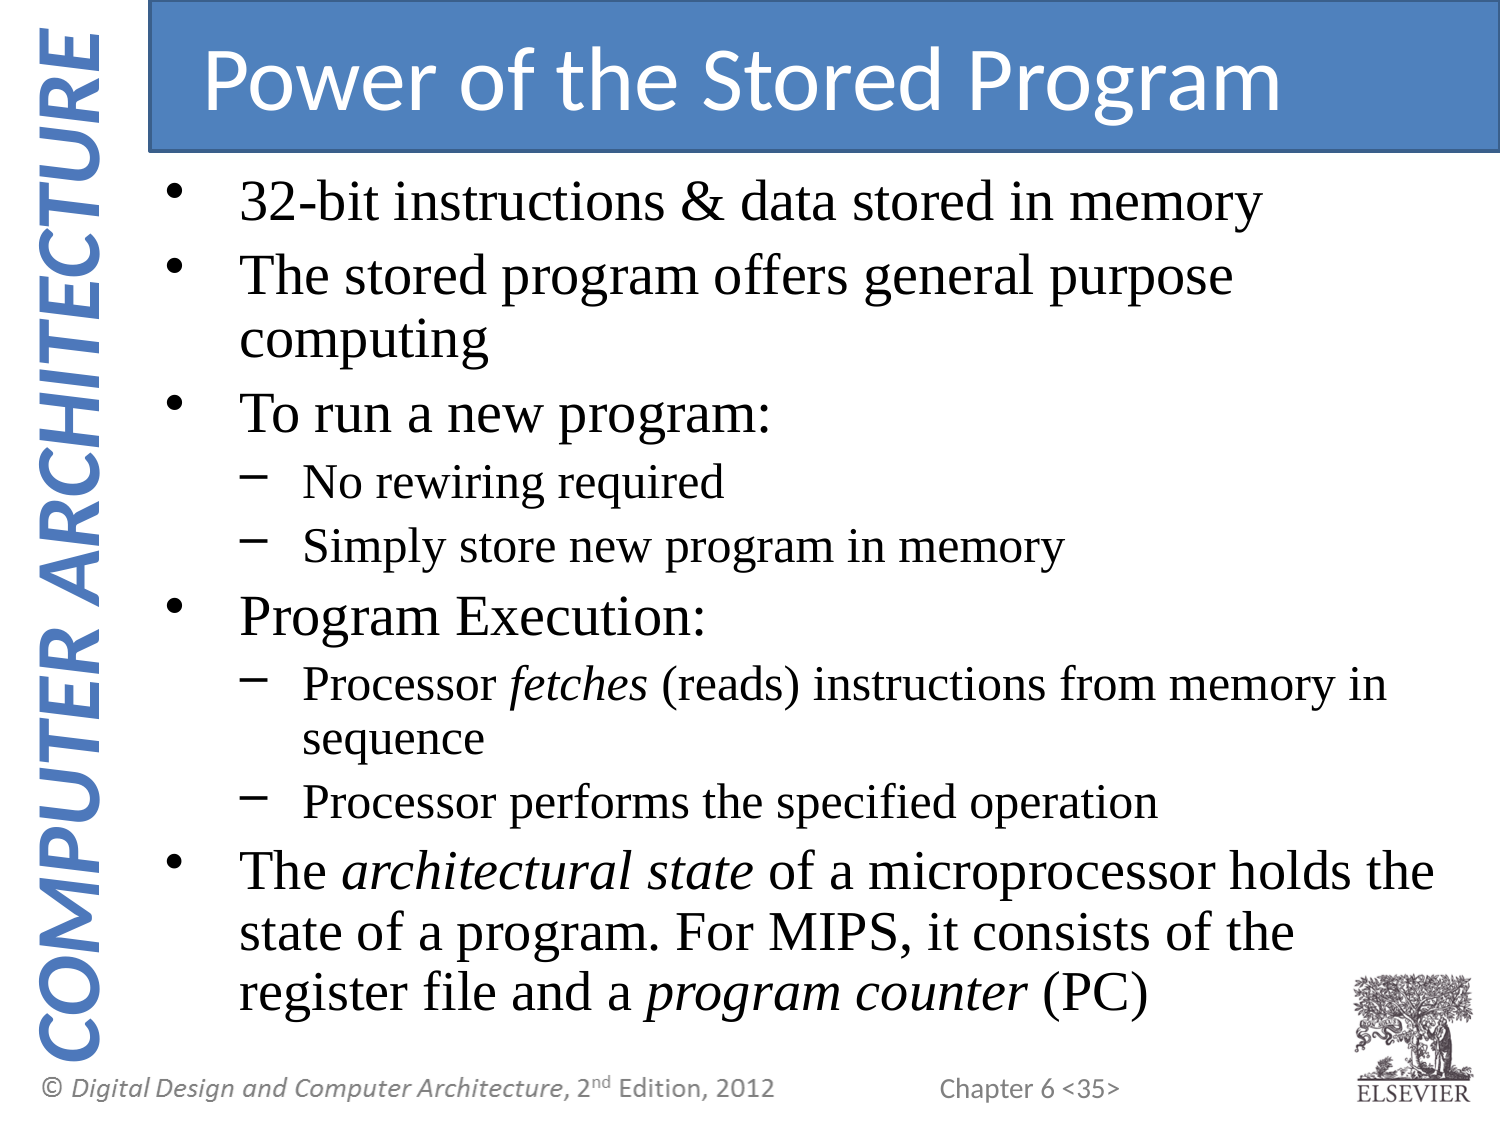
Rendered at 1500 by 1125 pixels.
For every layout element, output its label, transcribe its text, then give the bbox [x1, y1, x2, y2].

picture [0, 0, 1500, 1125]
text_box 32-bit instructions & data stored in memory The stored program offers general purpose computing To run a new program: No rewiring required Simply store new program in memory Program Execution: Processor fetches (reads) instructions from memory in sequence Processor performs the specified operation The architectural state of a microprocessor holds the state of a program. For MIPS, it consists of the register file and a program counter (PC) [149, 162, 1488, 975]
text_box Power of the Stored Program [187, 11, 1488, 136]
